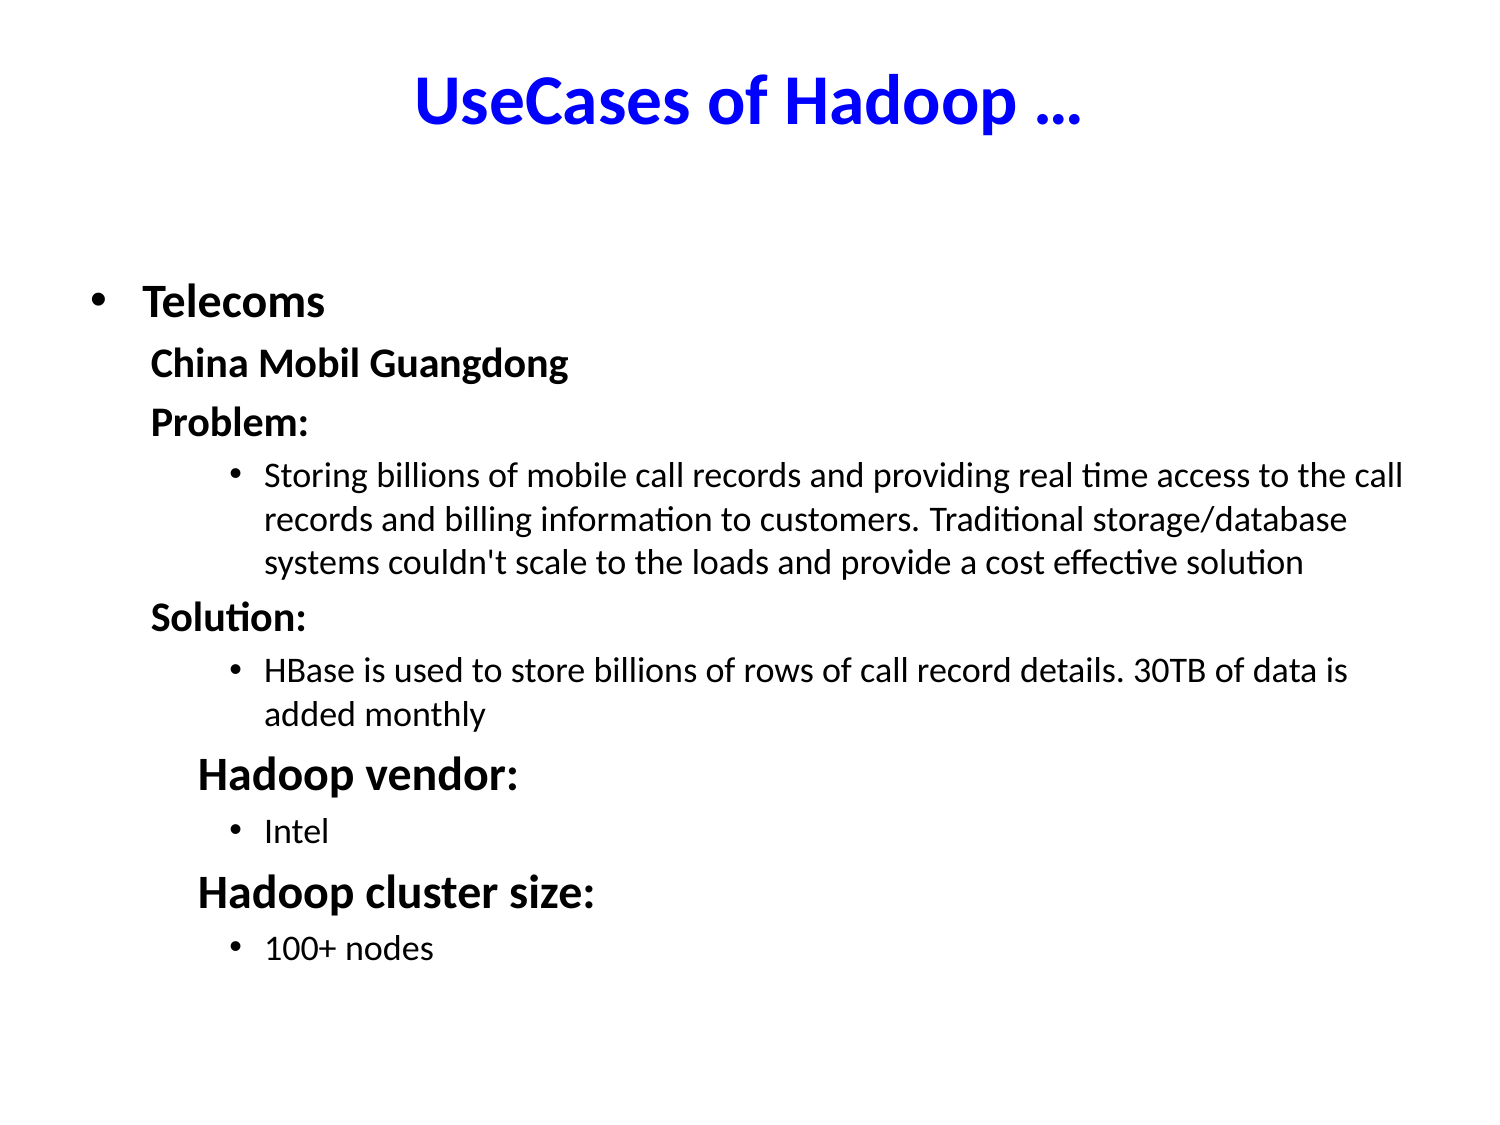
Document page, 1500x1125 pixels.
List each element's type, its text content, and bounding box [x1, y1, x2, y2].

title UseCases of Hadoop … [75, 45, 1425, 233]
list Telecoms China Mobil Guangdong Problem: Storing billions of mobile call records and providing real time access to the call records and billing information to customers. Traditional storage/database systems couldn't scale to the loads and provide a cost effective solution Solution: HBase is used to store billions of rows of call record details. 30TB of data is added monthly Hadoop vendor: Intel Hadoop cluster size: 100+ nodes [75, 262, 1425, 1005]
